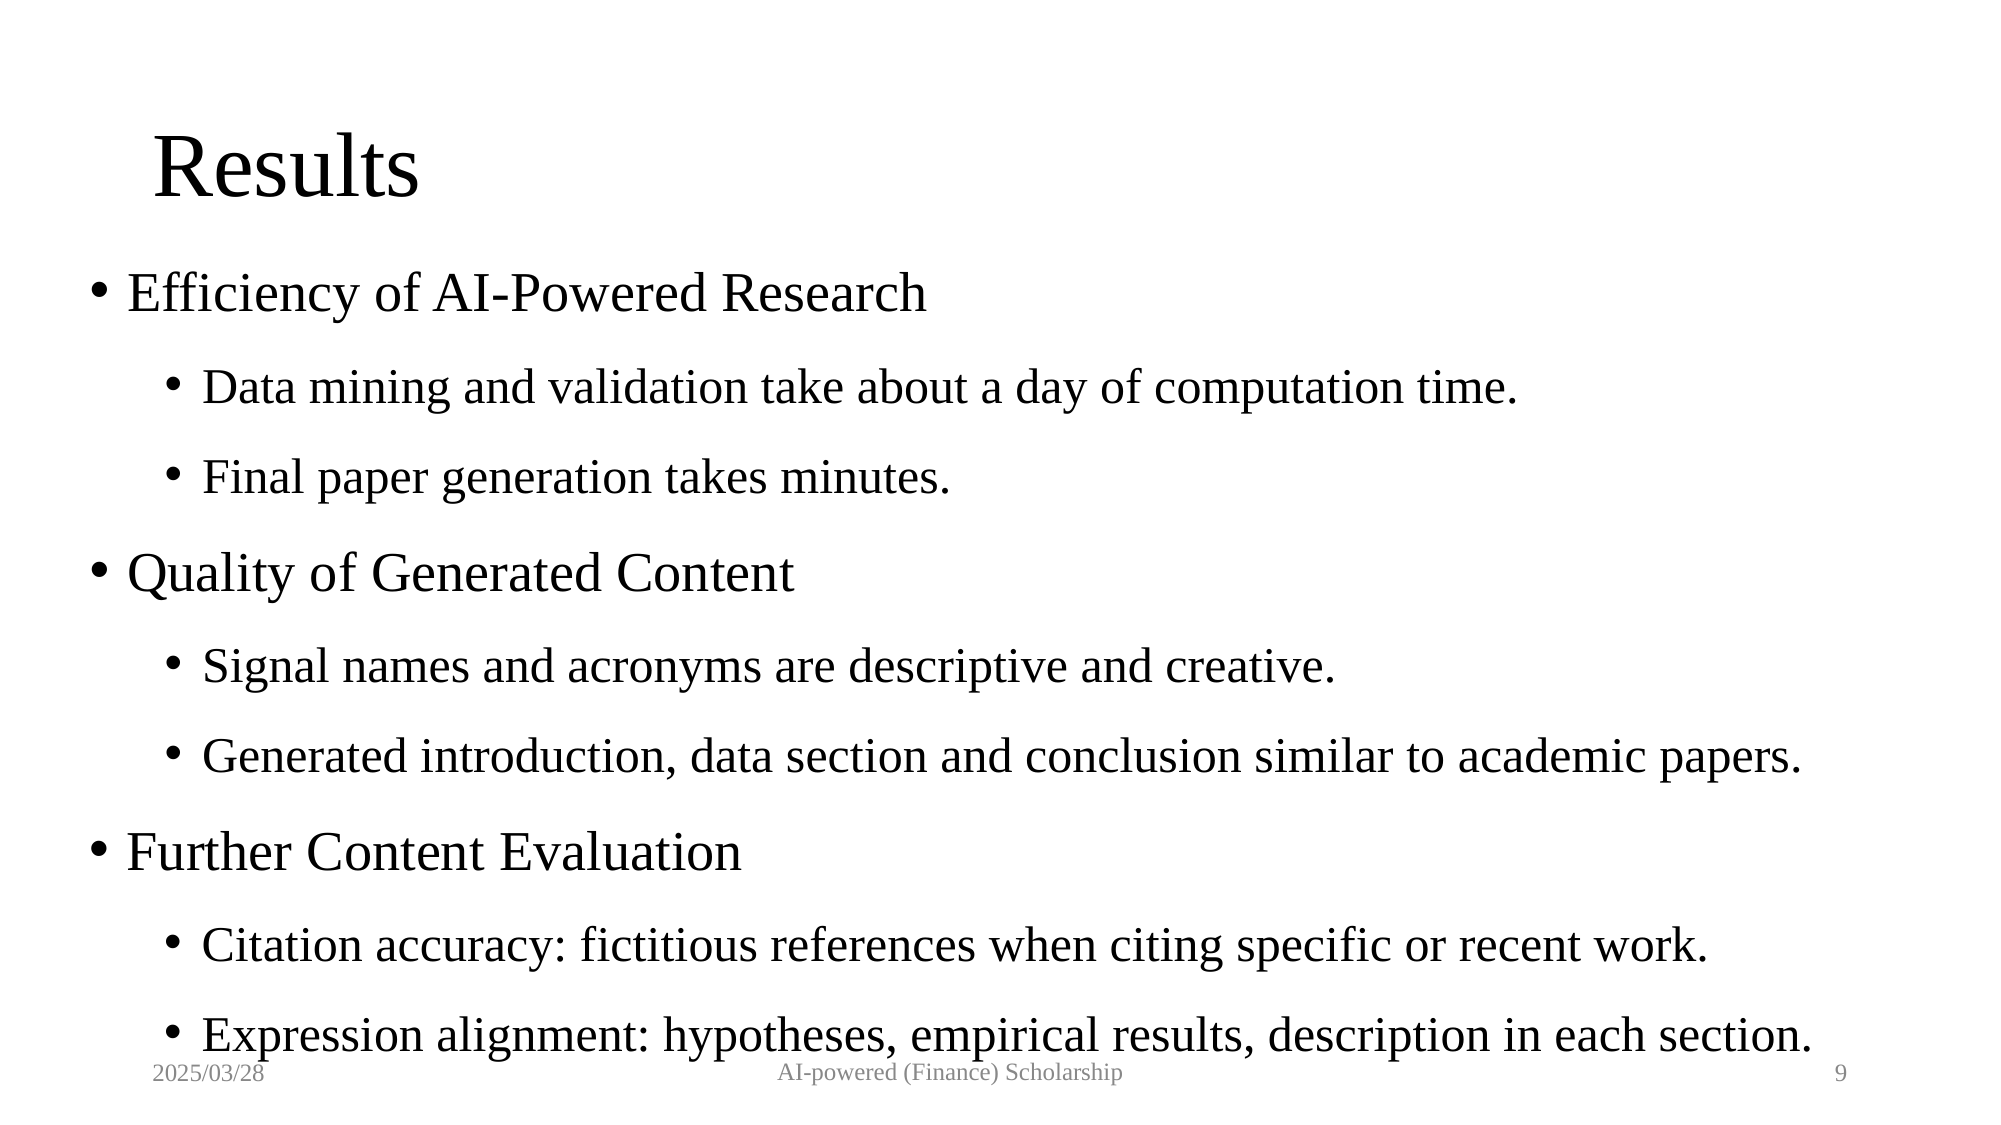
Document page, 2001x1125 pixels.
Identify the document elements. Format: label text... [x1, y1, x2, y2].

text_box Further Content Evaluation Citation accuracy: fictitious references when citing specific or recent work. Expression alignment: hypotheses, empirical results, description in each section. [87, 778, 1838, 1062]
slide_number AI-powered (Finance) Scholarship [774, 1062, 1225, 1125]
text_box Quality of Generated Content Signal names and acronyms are descriptive and creative. Generated introduction, data section and conclusion similar to academic papers. [87, 499, 1850, 783]
slide_number 9 [1816, 1057, 1856, 1125]
title Results [150, 102, 488, 219]
text_box Efficiency of AI-Powered Research Data mining and validation take about a day of computation time. Final paper generation takes minutes. [87, 219, 1838, 499]
footer 2025/03/28 [150, 1062, 275, 1125]
